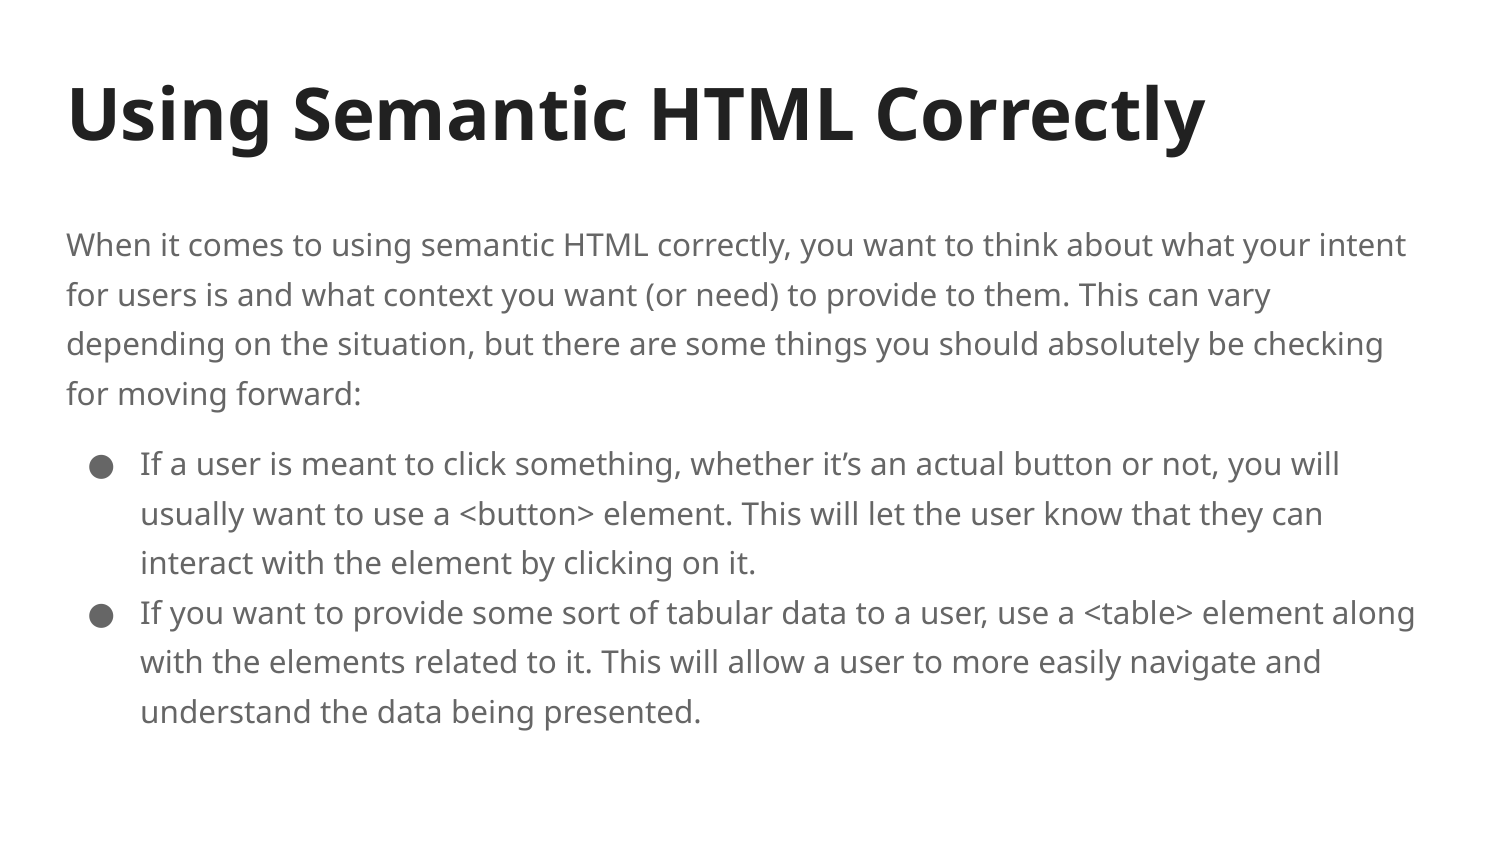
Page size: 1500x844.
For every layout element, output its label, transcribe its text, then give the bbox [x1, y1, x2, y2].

list When it comes to using semantic HTML correctly, you want to think about what your intent for users is and what context you want (or need) to provide to them. This can vary depending on the situation, but there are some things you should absolutely be checking for moving forward: If a user is meant to click something, whether it’s an actual button or not, you will usually want to use a <button> element. This will let the user know that they can interact with the element by clicking on it. If you want to provide some sort of tabular data to a user, use a <table> element along with the elements related to it. This will allow a user to more easily navigate and understand the data being presented. [51, 201, 1449, 750]
title Using Semantic HTML Correctly [51, 48, 1449, 180]
